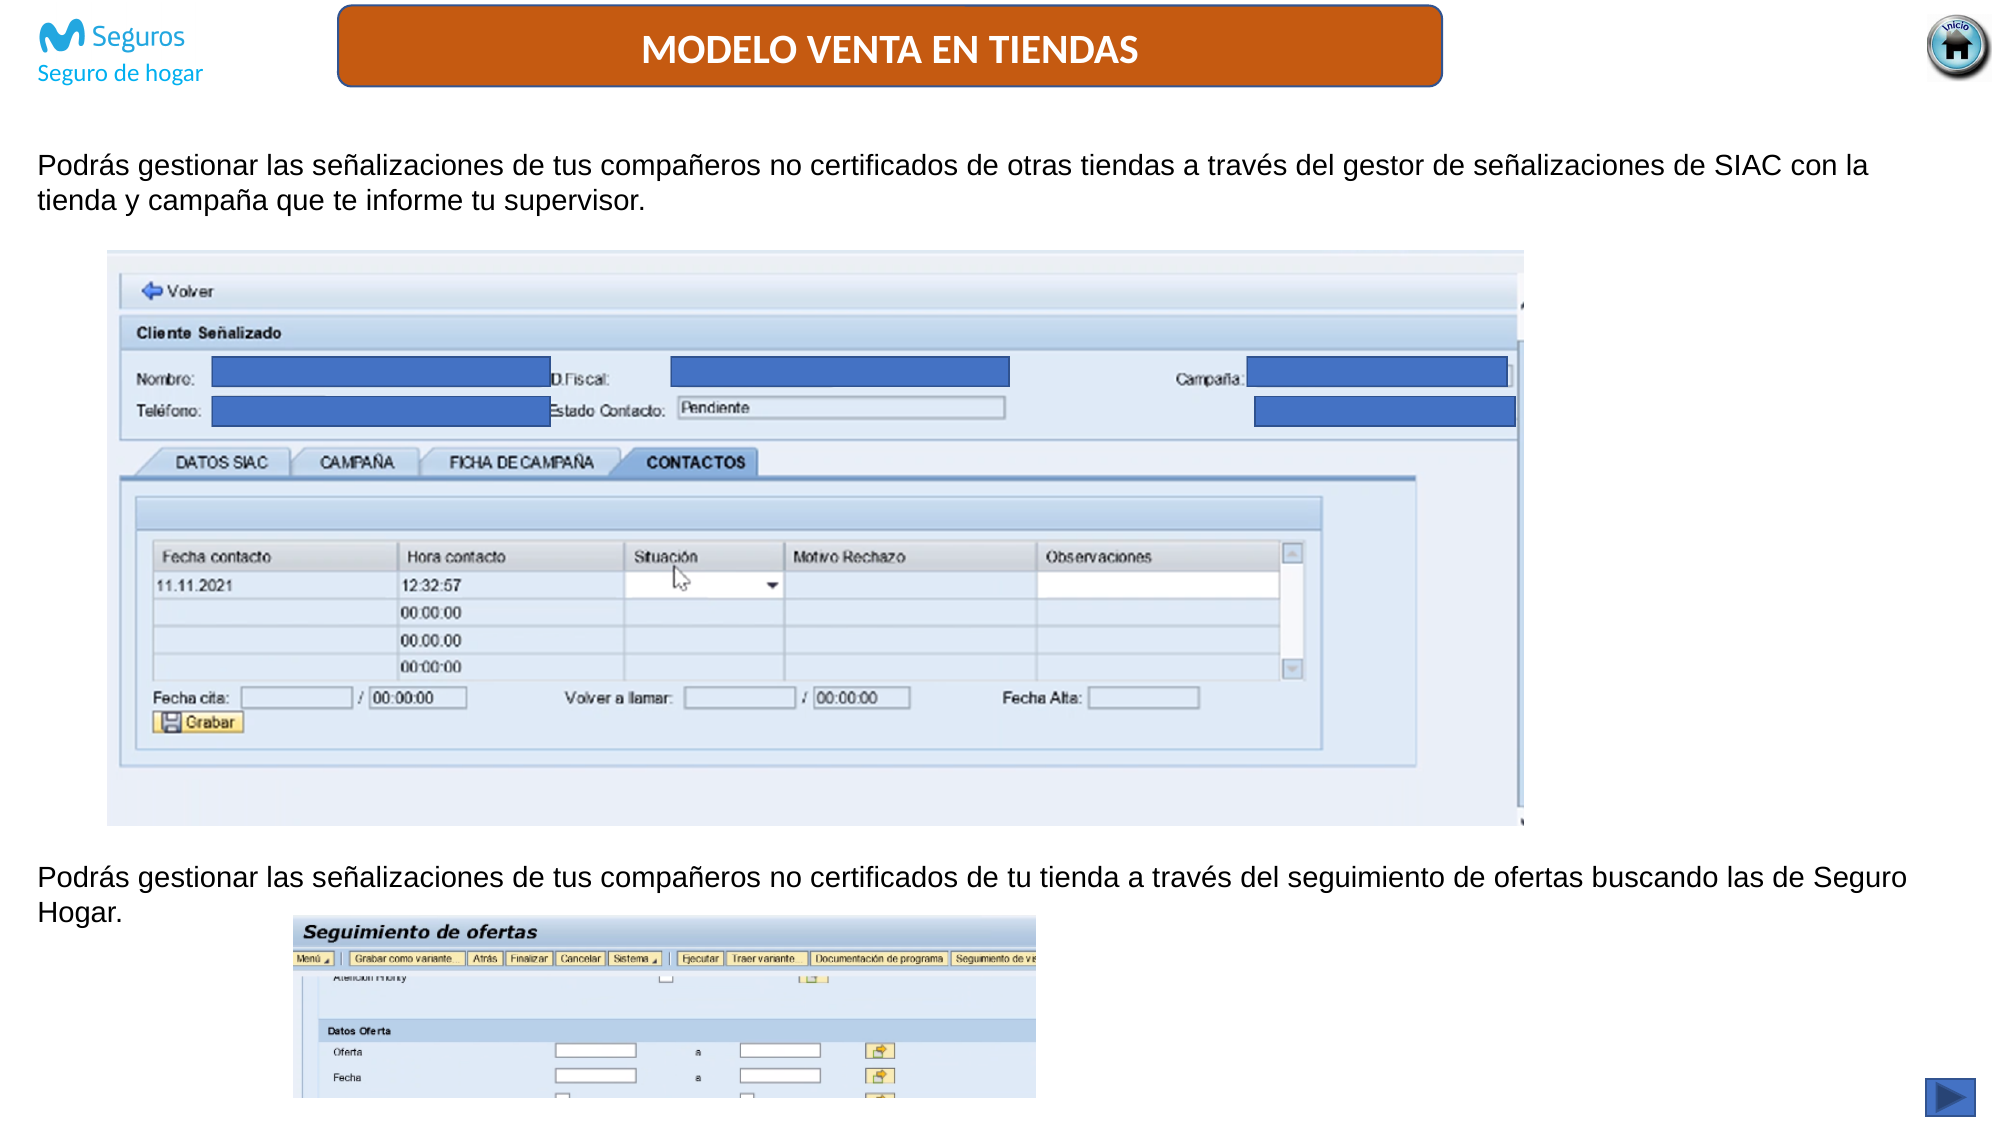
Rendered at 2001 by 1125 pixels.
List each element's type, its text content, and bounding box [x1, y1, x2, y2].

text_box Podrás gestionar las señalizaciones de tus compañeros no certificados de tu tienda a través del seguimiento de ofertas buscando las de Seguro Hogar. [22, 850, 1927, 936]
picture [107, 250, 1524, 826]
picture [22, 2, 196, 66]
text_box Seguro de hogar [22, 46, 219, 94]
picture [1927, 14, 1992, 82]
text_box [1925, 1078, 1976, 1117]
text_box Podrás gestionar las señalizaciones de tus compañeros no certificados de otras tiendas a través del gestor de señalizaciones de SIAC con la tienda y campaña que te informe tu supervisor. [22, 139, 1927, 259]
picture [293, 915, 1036, 1098]
text_box MODELO VENTA EN TIENDAS [336, 4, 1444, 88]
